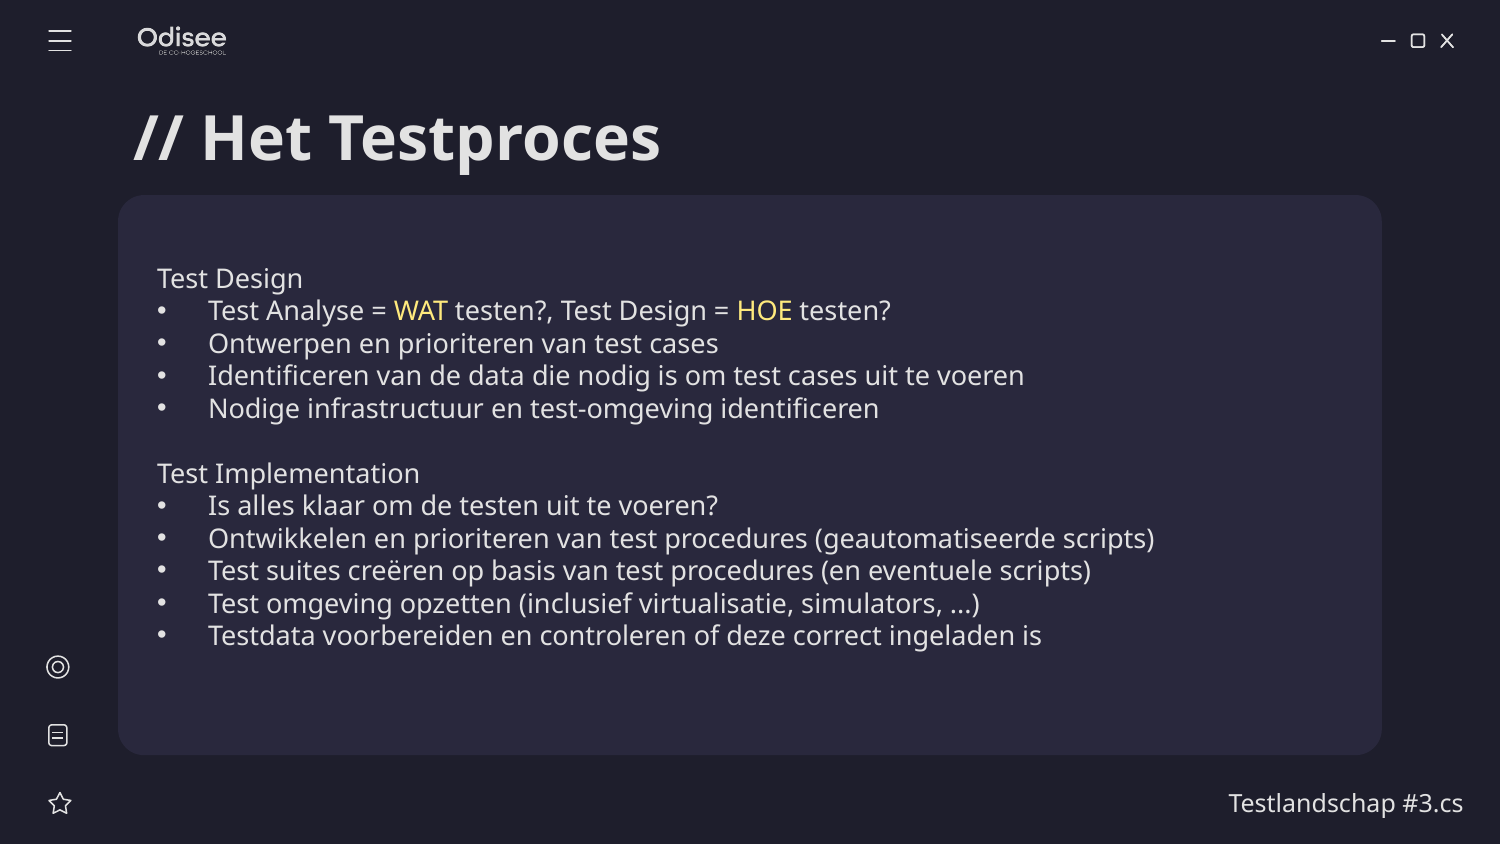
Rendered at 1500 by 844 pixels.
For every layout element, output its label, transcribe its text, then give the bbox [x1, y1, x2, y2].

title // Het Testproces [118, 88, 1382, 183]
picture [118, 7, 246, 74]
footer Testlandschap #3.cs [1129, 780, 1480, 826]
list Test Design Test Analyse = WAT testen?, Test Design = HOE testen? Ontwerpen en prioriteren van test cases Identificeren van de data die nodig is om test cases uit te voeren Nodige infrastructuur en test-omgeving identificeren Test Implementation Is alles klaar om de testen uit te voeren? Ontwikkelen en prioriteren van test procedures (geautomatiseerde scripts) Test suites creëren op basis van test procedures (en eventuele scripts) Test omgeving opzetten (inclusief virtualisatie, simulators, ...) Testdata voorbereiden en controleren of deze correct ingeladen is [118, 195, 1382, 750]
